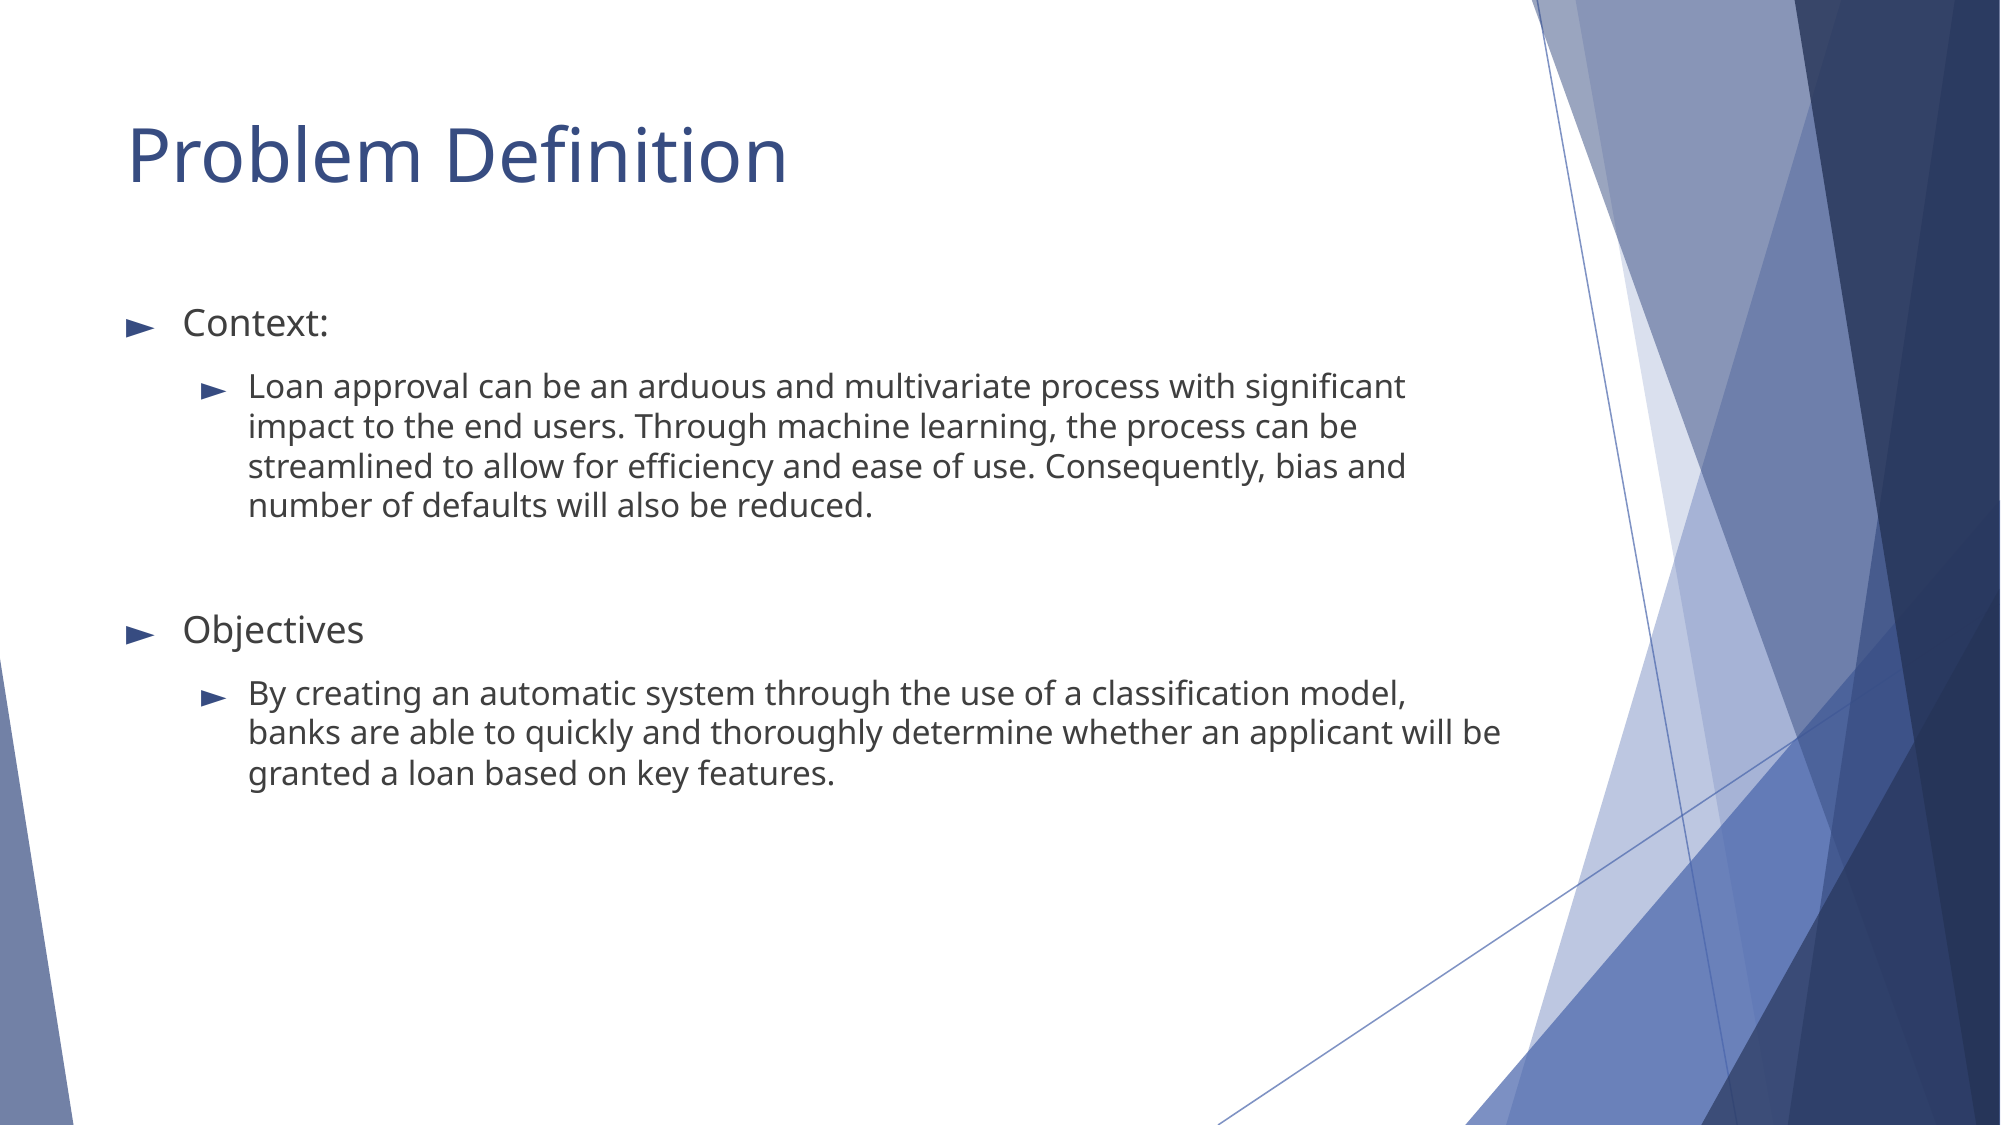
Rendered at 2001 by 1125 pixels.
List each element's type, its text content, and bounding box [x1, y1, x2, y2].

title Problem Definition [111, 99, 1522, 291]
list Context: Loan approval can be an arduous and multivariate process with significant impact to the end users. Through machine learning, the process can be streamlined to allow for efficiency and ease of use. Consequently, bias and number of defaults will also be reduced. Objectives By creating an automatic system through the use of a classification model, banks are able to quickly and thoroughly determine whether an applicant will be granted a loan based on key features. [111, 291, 1522, 929]
